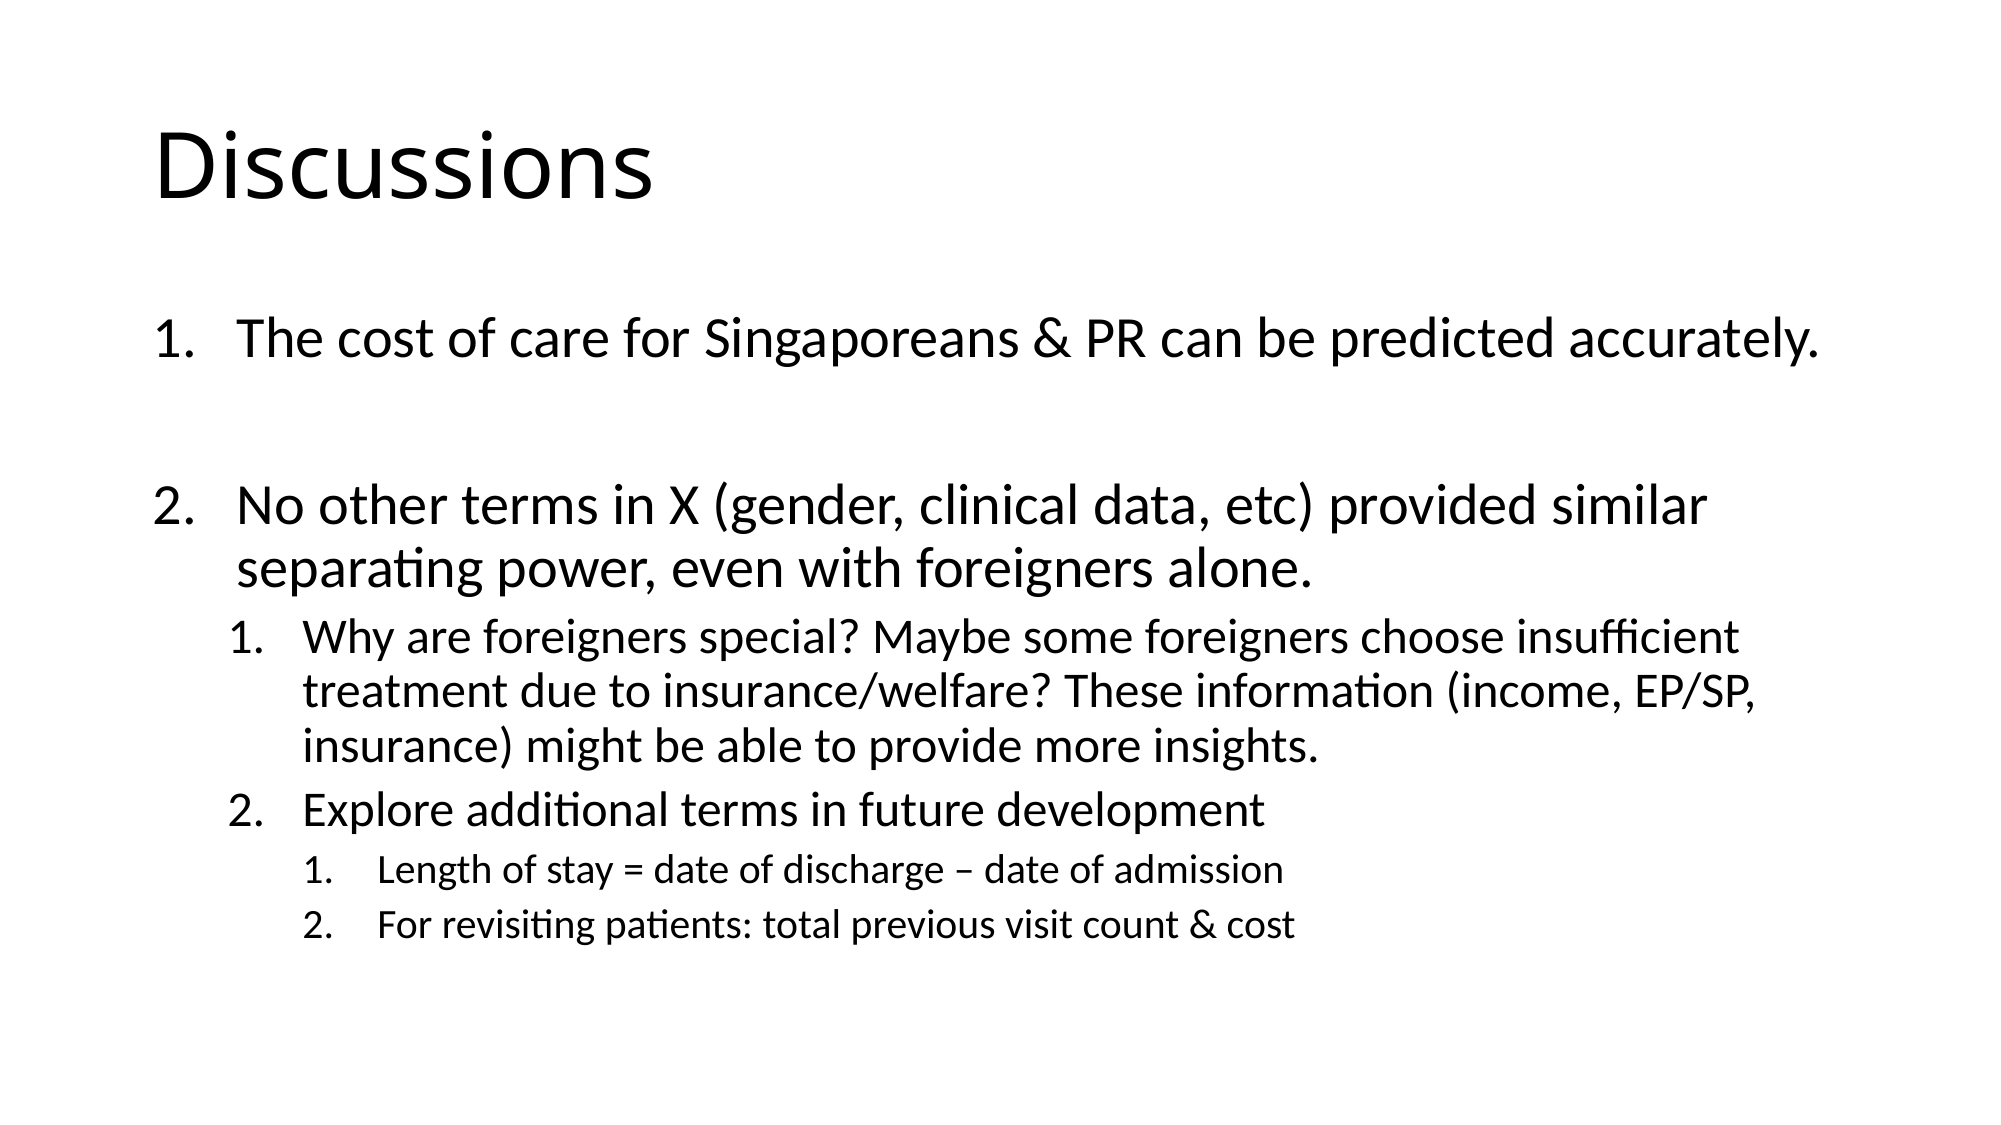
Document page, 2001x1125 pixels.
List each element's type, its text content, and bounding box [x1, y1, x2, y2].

list The cost of care for Singaporeans & PR can be predicted accurately. No other terms in X (gender, clinical data, etc) provided similar separating power, even with foreigners alone. Why are foreigners special? Maybe some foreigners choose insufficient treatment due to insurance/welfare? These information (income, EP/SP, insurance) might be able to provide more insights. Explore additional terms in future development Length of stay = date of discharge – date of admission For revisiting patients: total previous visit count & cost [137, 299, 1863, 1014]
title Discussions [137, 59, 1863, 278]
